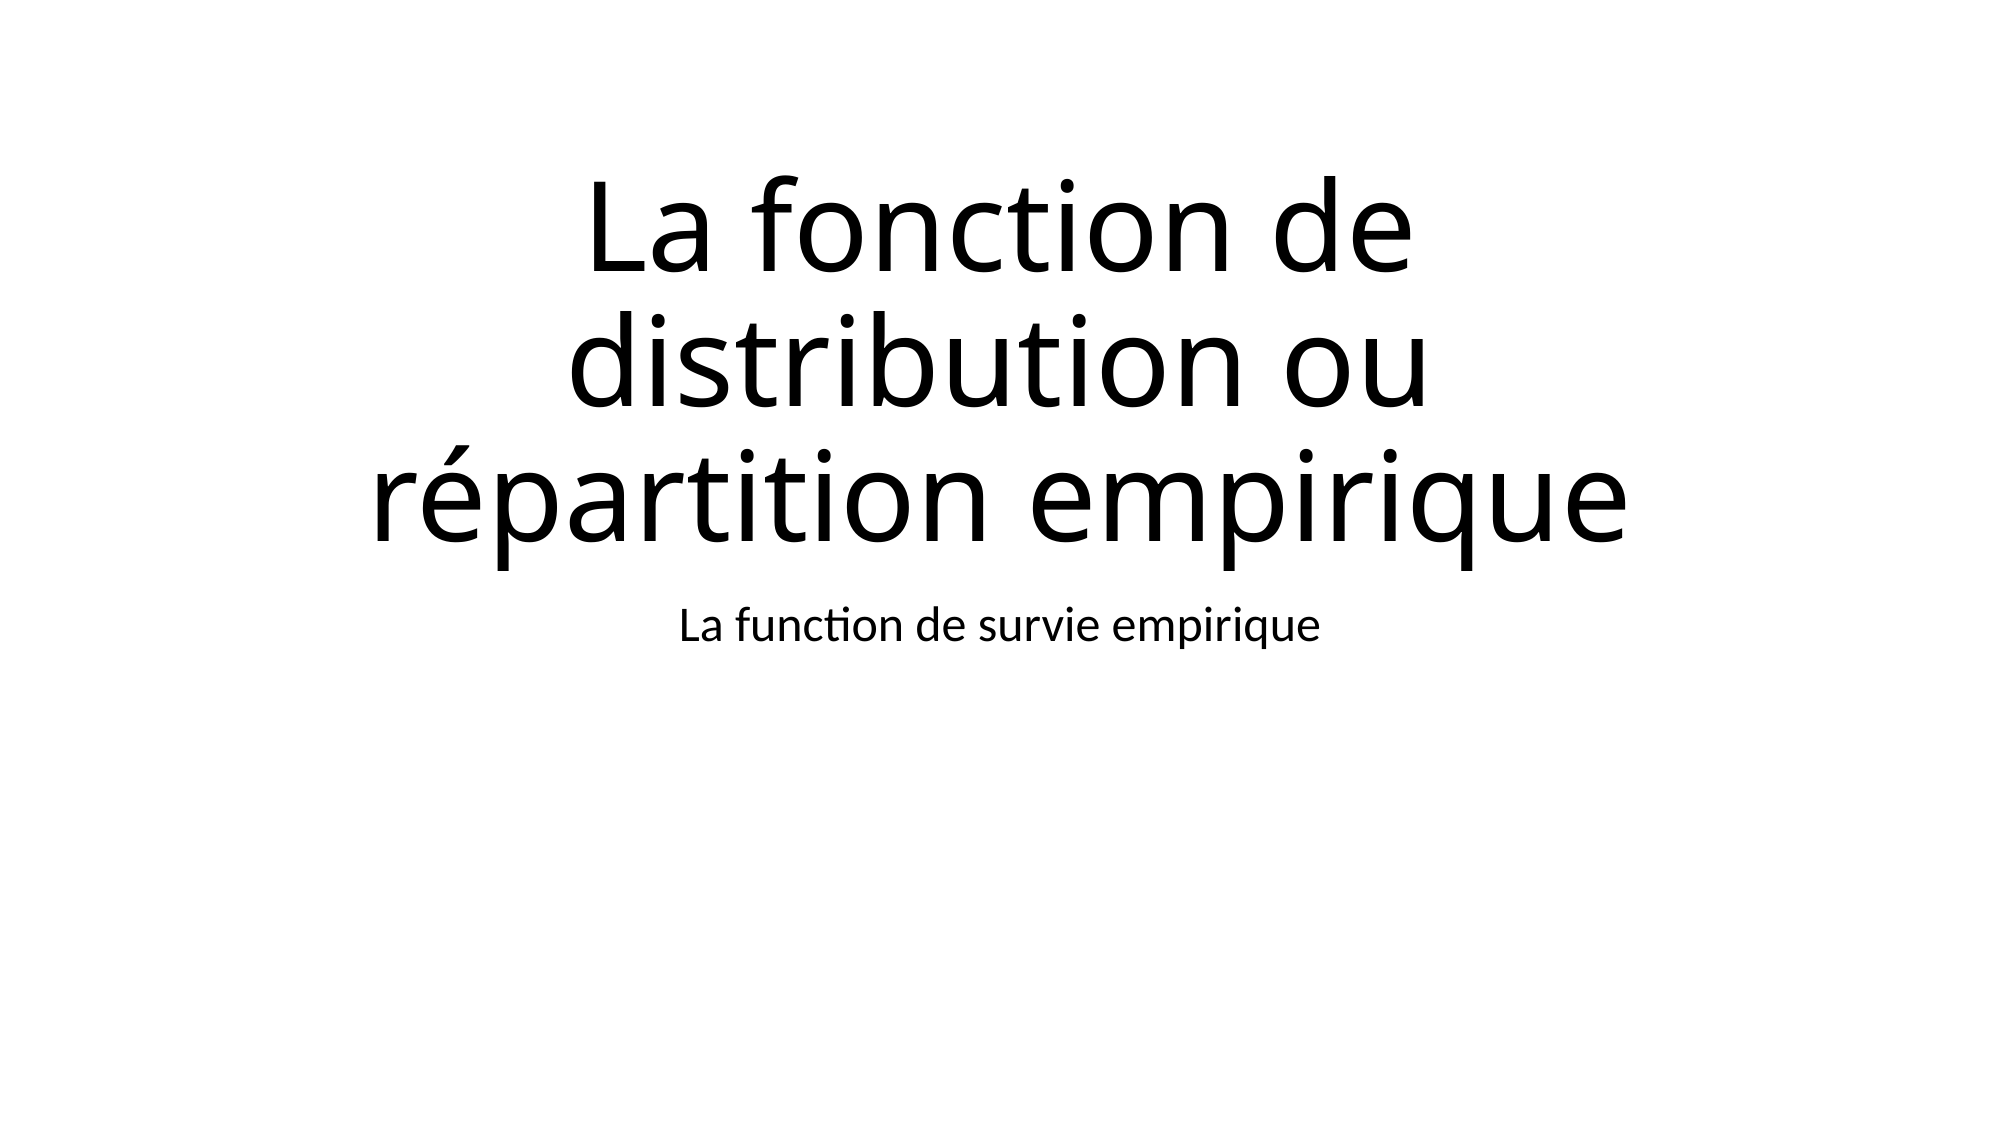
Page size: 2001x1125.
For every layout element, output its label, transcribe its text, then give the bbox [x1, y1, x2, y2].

subtitle La function de survie empirique [249, 590, 1750, 863]
title La fonction de distribution ou répartition empirique [249, 184, 1750, 576]
